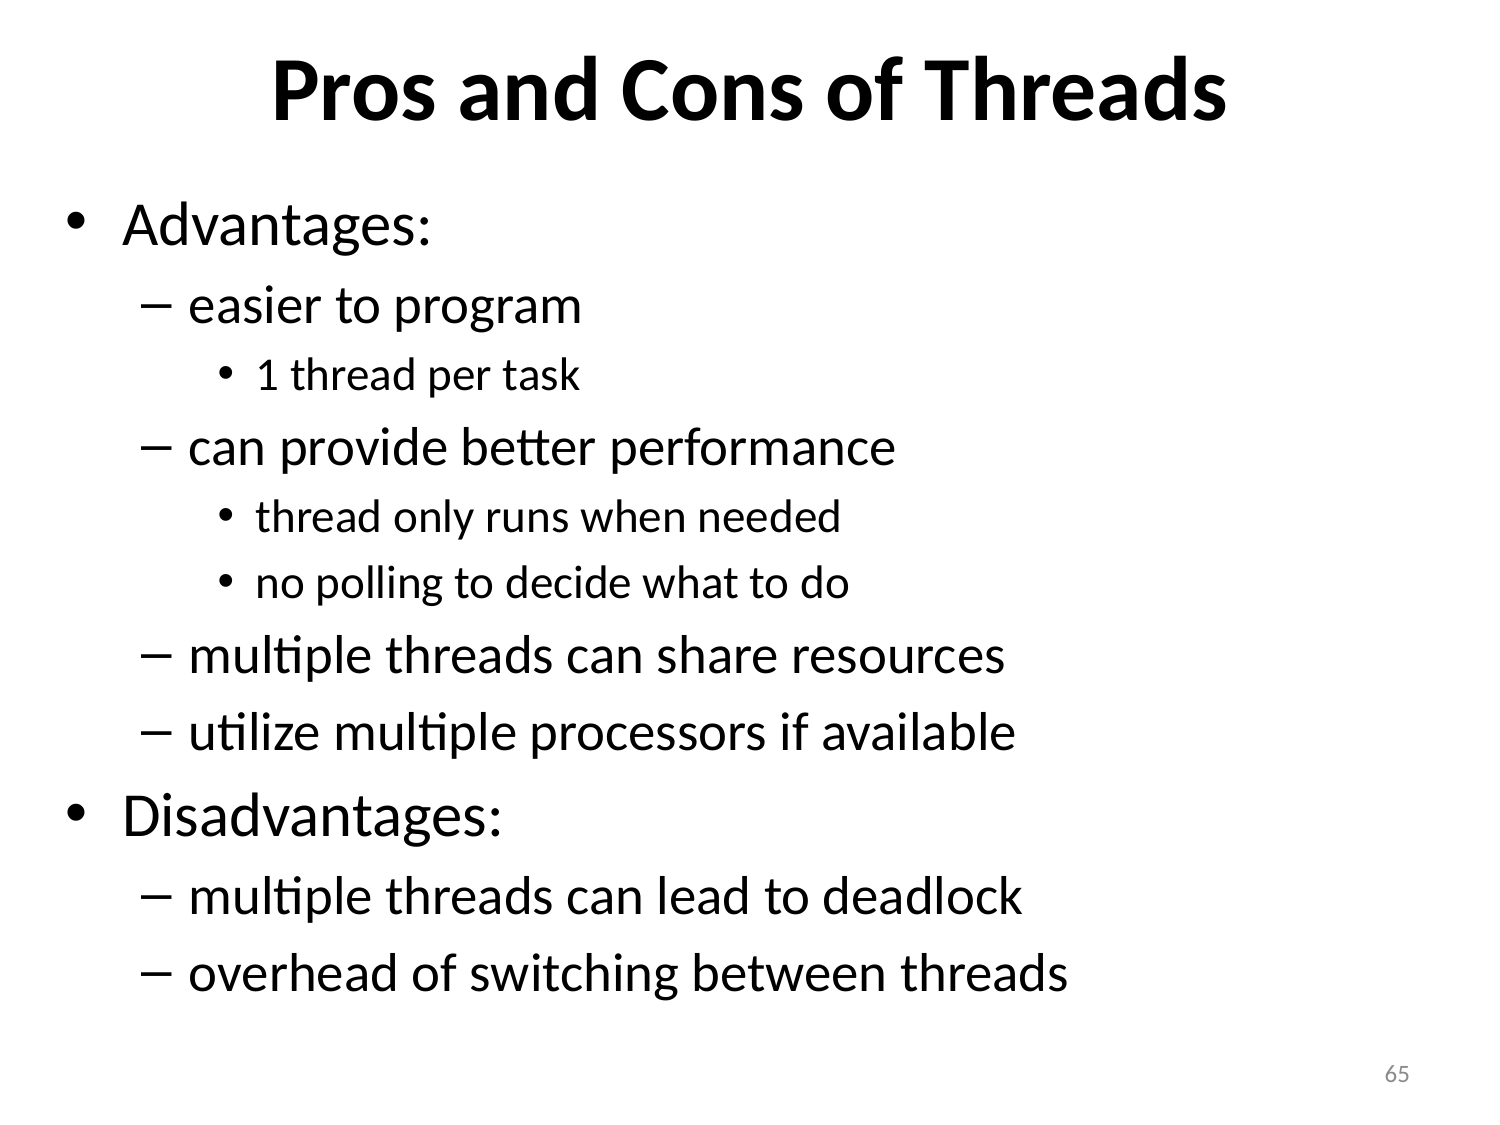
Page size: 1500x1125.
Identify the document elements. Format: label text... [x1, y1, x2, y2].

title Pros and Cons of Threads [75, 12, 1425, 155]
slide_number 65 [1074, 1042, 1425, 1103]
list Advantages: easier to program 1 thread per task can provide better performance thread only runs when needed no polling to decide what to do multiple threads can share resources utilize multiple processors if available Disadvantages: multiple threads can lead to deadlock overhead of switching between threads [50, 174, 1463, 1013]
